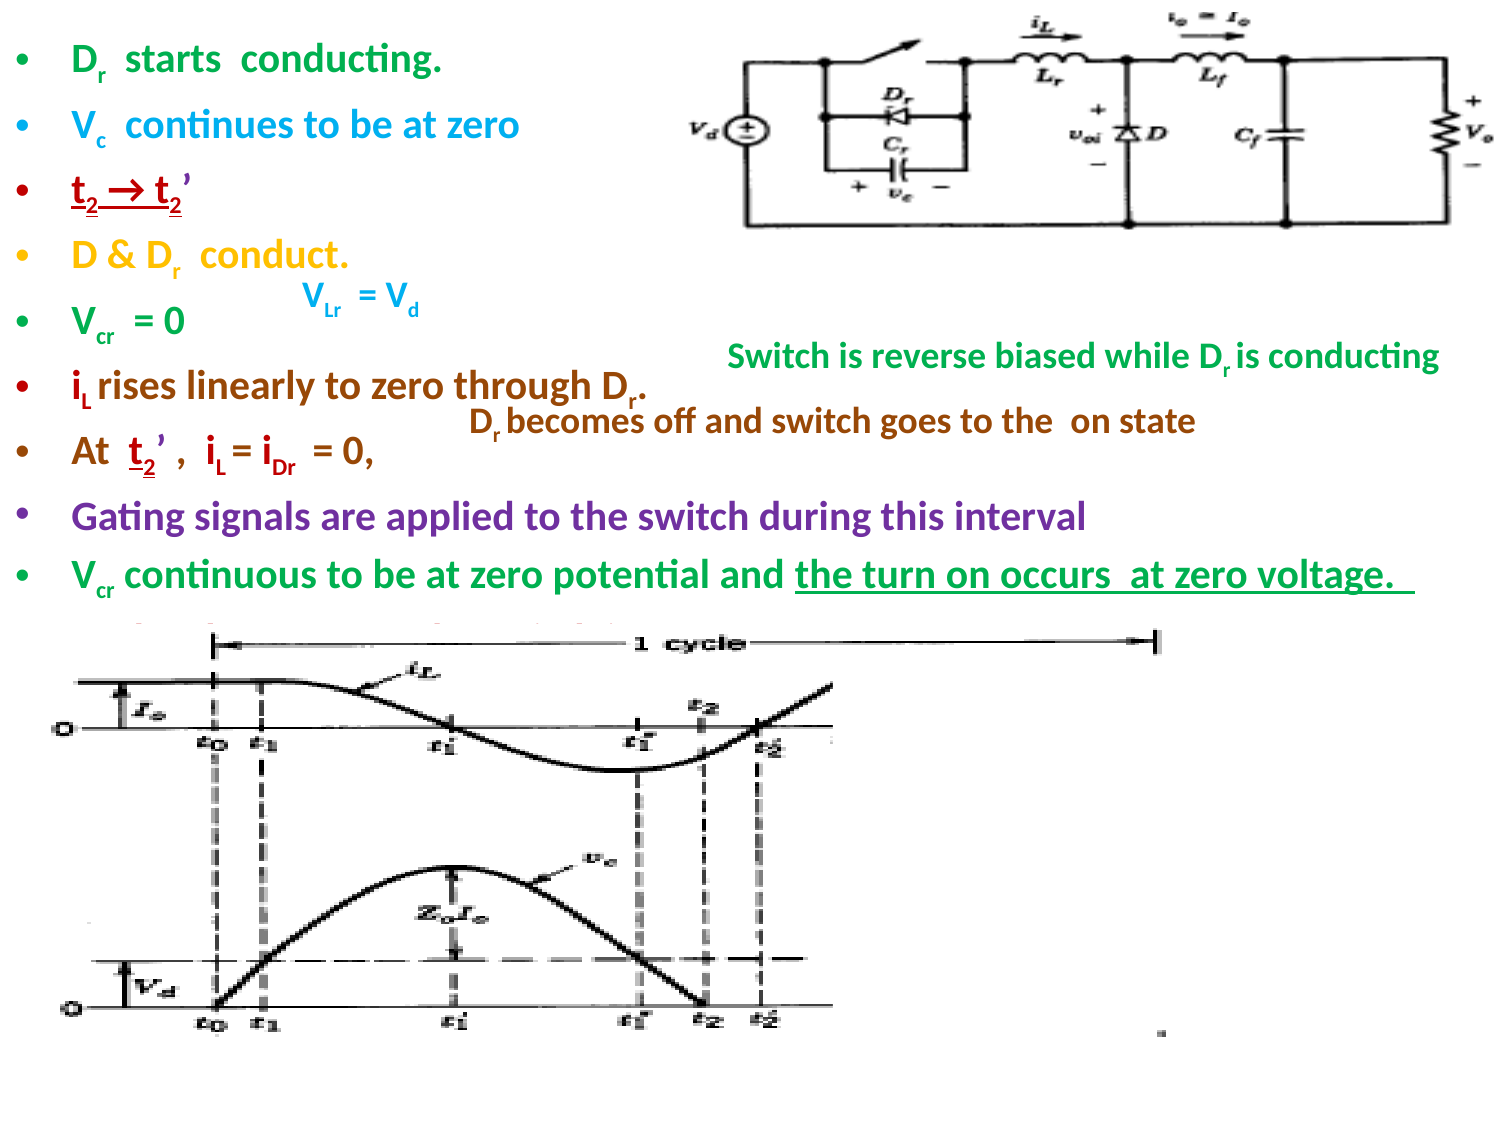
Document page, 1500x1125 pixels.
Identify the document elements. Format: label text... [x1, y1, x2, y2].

list Dr starts conducting. Vc continues to be at zero t2 → t2’ D & Dr conduct. Vcr = 0 iL rises linearly to zero through Dr. At t2’ , iL = iDr = 0, Gating signals are applied to the switch during this interval Vcr continuous to be at zero potential and the turn on occurs at zero voltage. Peak voltage across the switch is 2Vd [0, 23, 1475, 1124]
picture [674, 12, 1500, 238]
text_box Switch is reverse biased while Dr is conducting [712, 323, 1475, 390]
text_box Dr becomes off and switch goes to the on state [454, 388, 1450, 455]
text_box VLr = Vd [287, 262, 450, 329]
picture [12, 623, 1500, 1037]
